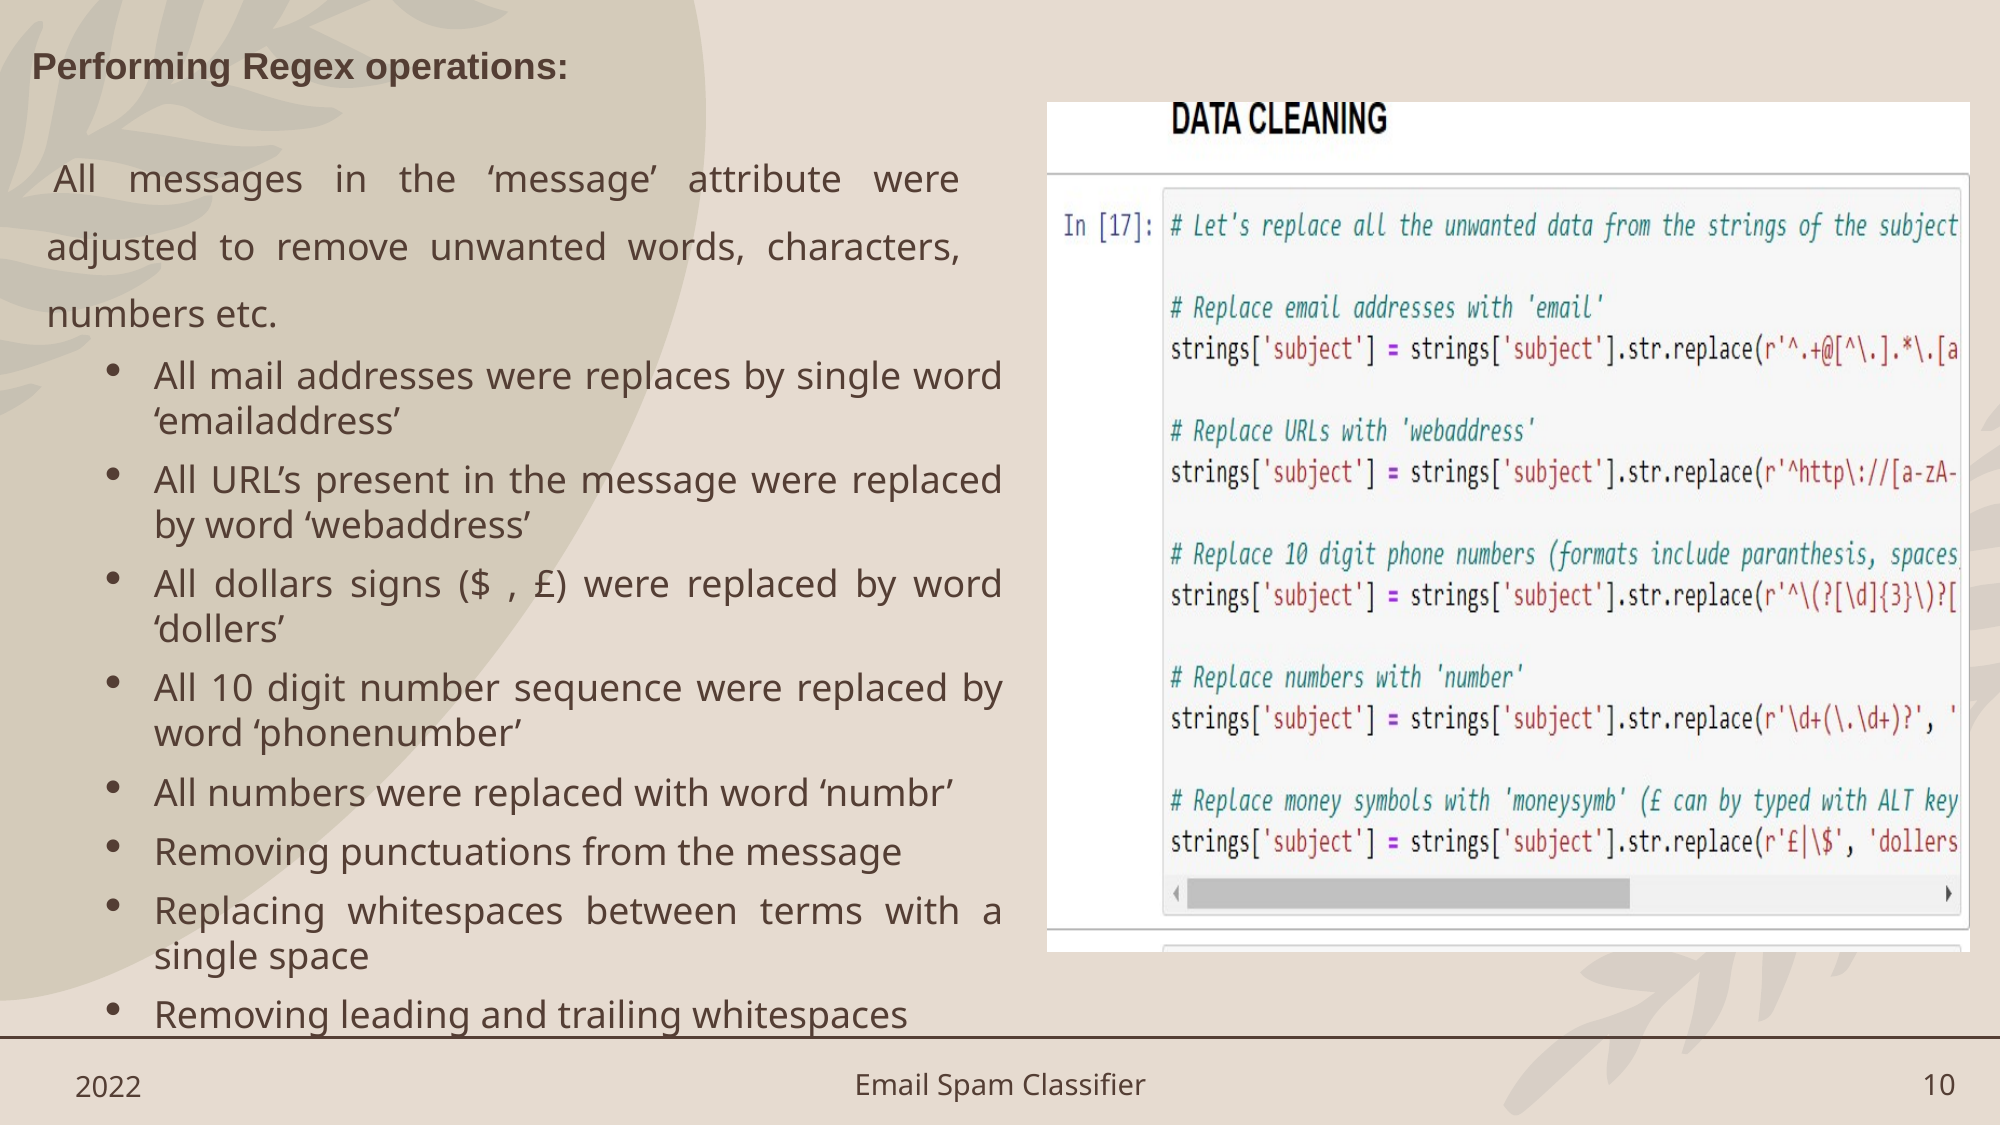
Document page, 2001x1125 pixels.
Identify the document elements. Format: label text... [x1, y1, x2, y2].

footer Email Spam Classifier [718, 1060, 1283, 1112]
picture [1047, 102, 1970, 952]
slide_number 2022 [60, 1060, 222, 1112]
text_box Performing Regex operations: All messages in the ‘message’ attribute were adjusted to remove unwanted words, characters, numbers etc. All mail addresses were replaces by single word ‘emailaddress’ All URL’s present in the message were replaced by word ‘webaddress’ All dollars signs ($ , £) were replaced by word ‘dollers’ All 10 digit number sequence were replaced by word ‘phonenumber’ All numbers were replaced with word ‘numbr’ Removing punctuations from the message Replacing whitespaces between terms with a single space Removing leading and trailing whitespaces [17, 34, 1018, 1044]
slide_number 10 [1808, 1060, 1971, 1112]
